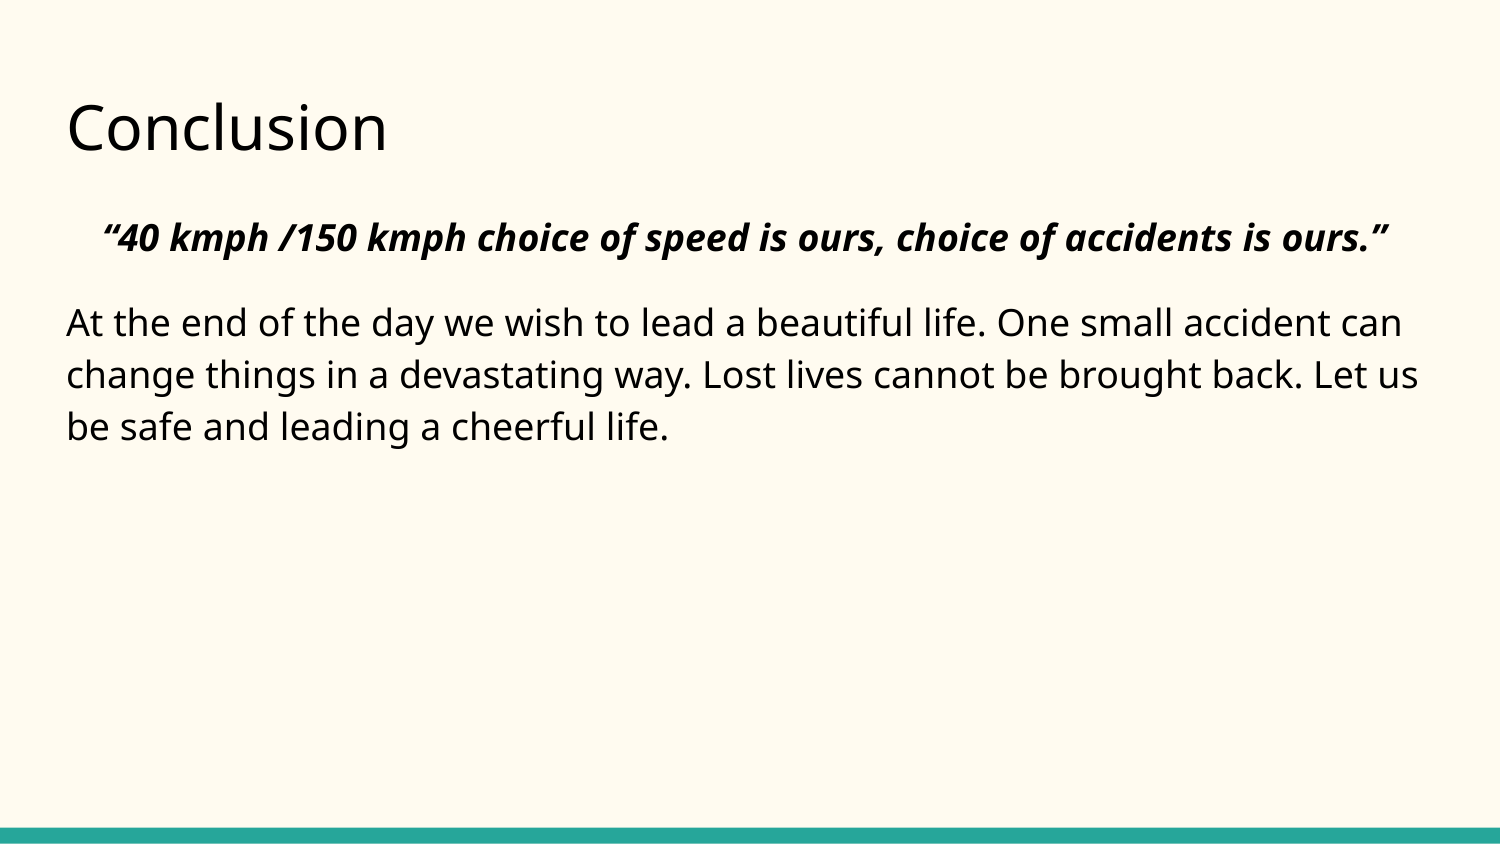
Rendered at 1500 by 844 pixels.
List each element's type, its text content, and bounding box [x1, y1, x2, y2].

title Conclusion [51, 72, 1449, 174]
list “40 kmph /150 kmph choice of speed is ours, choice of accidents is ours.” At the end of the day we wish to lead a beautiful life. One small accident can change things in a devastating way. Lost lives cannot be brought back. Let us be safe and leading a cheerful life. [51, 192, 1449, 750]
